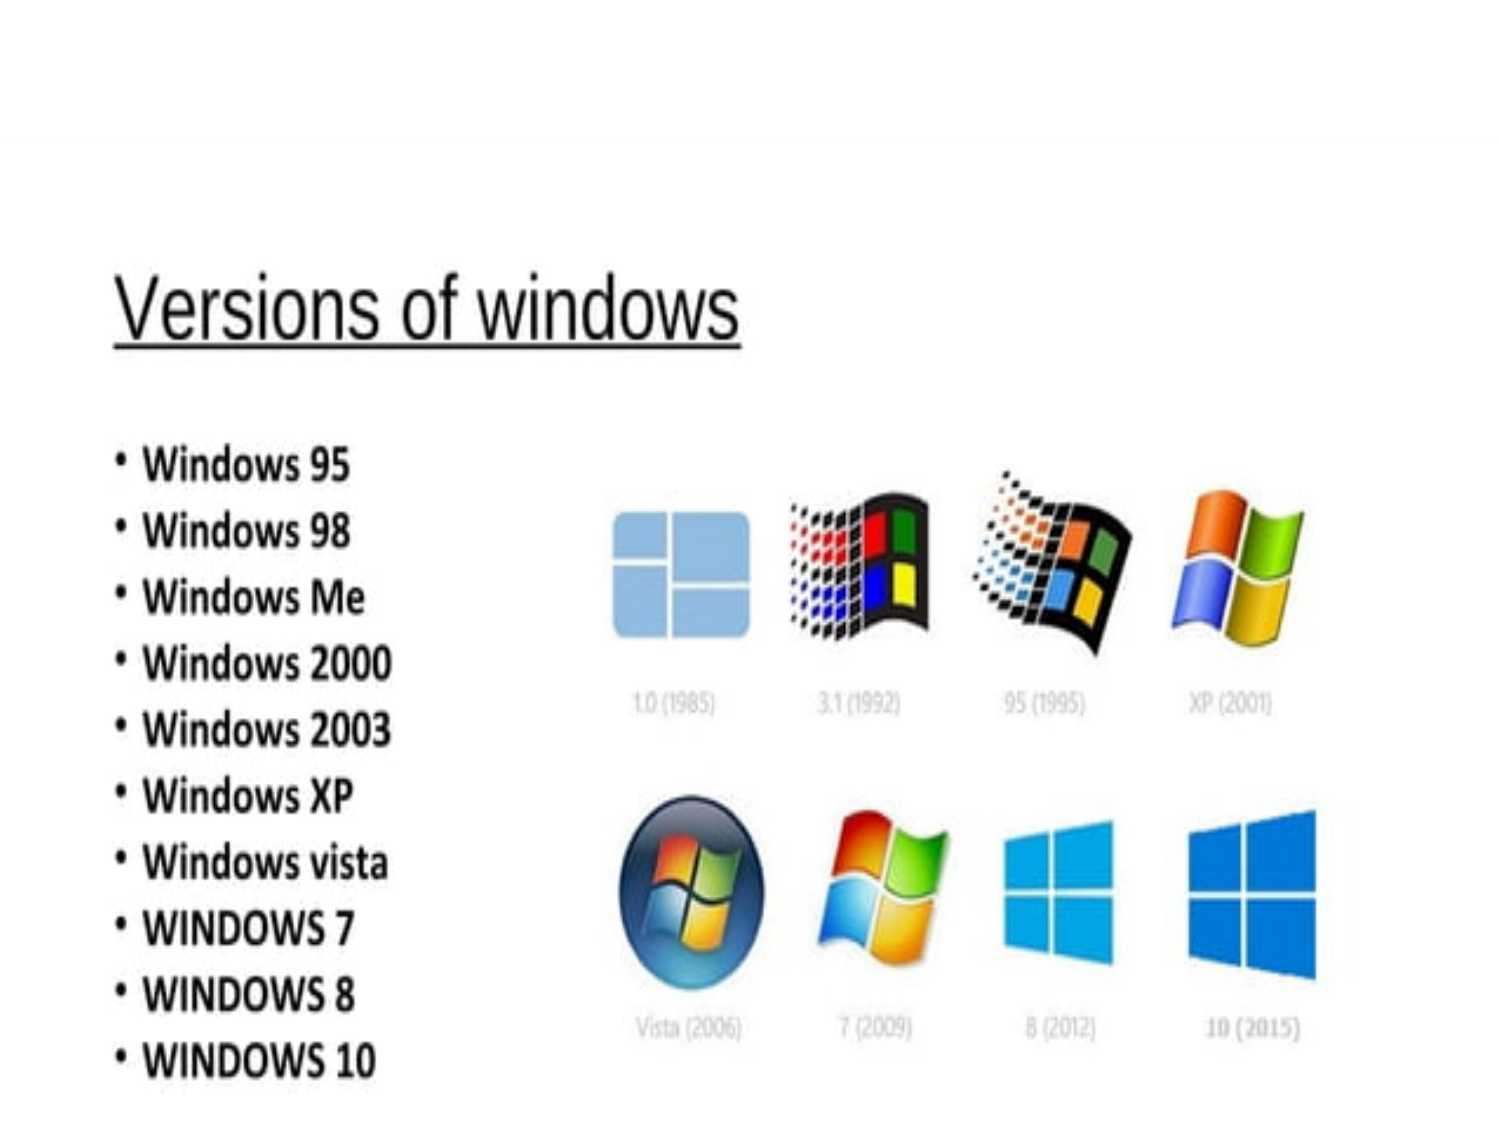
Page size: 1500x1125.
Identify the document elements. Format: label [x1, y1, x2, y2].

picture [0, 139, 1500, 1125]
